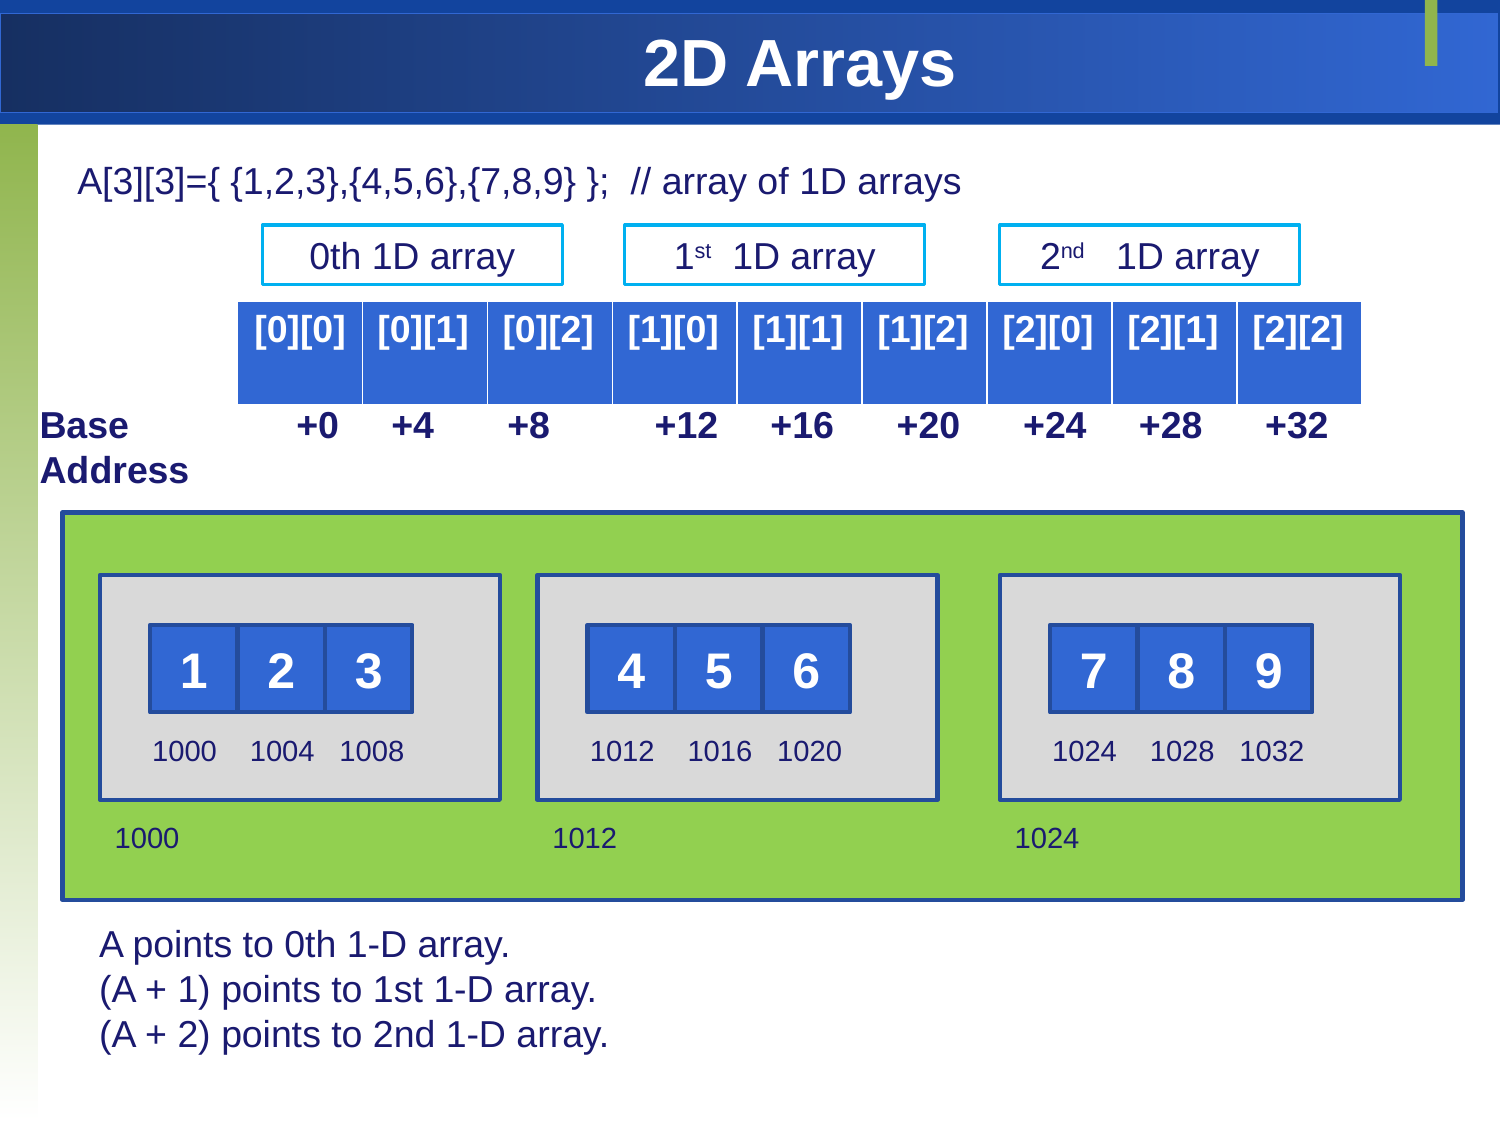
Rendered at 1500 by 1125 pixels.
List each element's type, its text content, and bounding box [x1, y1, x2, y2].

table_header [0][1] [363, 302, 487, 393]
table_header [2][1] [1113, 302, 1236, 393]
text_box 4 [585, 623, 673, 714]
text_box 3 [323, 623, 414, 714]
text_box 1000 [99, 811, 413, 862]
table_header [1][0] [613, 302, 736, 393]
text_box Base +0 +4 +8 +12 +16 +20 +24 +28 +32 Address [24, 393, 1463, 499]
text_box 6 [760, 623, 852, 714]
text_box [98, 573, 502, 802]
text_box 1012 [537, 811, 850, 862]
table_header [2][2] [1238, 302, 1361, 393]
table_header [1][2] [863, 302, 986, 393]
text_box 2nd 1D array [999, 224, 1300, 285]
text_box 1 [148, 623, 235, 714]
text_box 1000 1004 1008 [137, 724, 450, 775]
text_box A[3][3]={ {1,2,3},{4,5,6},{7,8,9} }; // array of 1D arrays [62, 149, 1300, 210]
text_box 1024 [999, 811, 1313, 862]
text_box A points to 0th 1-D array. (A + 1) points to 1st 1-D array. (A + 2) points to 2nd 1-D array. [84, 912, 850, 1063]
text_box 0th 1D array [262, 224, 563, 285]
text_box [60, 510, 1465, 902]
text_box 8 [1135, 623, 1223, 714]
table_header [1][1] [738, 302, 861, 393]
text_box 1012 1016 1020 [574, 724, 888, 775]
text_box 5 [673, 623, 760, 714]
table_header [0][2] [488, 302, 612, 393]
table_header [2][0] [988, 302, 1111, 393]
text_box 1st 1D array [624, 224, 925, 285]
text_box 2 [235, 623, 323, 714]
title 2D Arrays [237, 12, 1363, 100]
text_box [998, 573, 1402, 802]
text_box 9 [1223, 623, 1314, 714]
text_box 1024 1028 1032 [1037, 724, 1350, 775]
table_header [0][0] [238, 302, 362, 393]
text_box 7 [1048, 623, 1135, 714]
text_box [535, 573, 940, 802]
